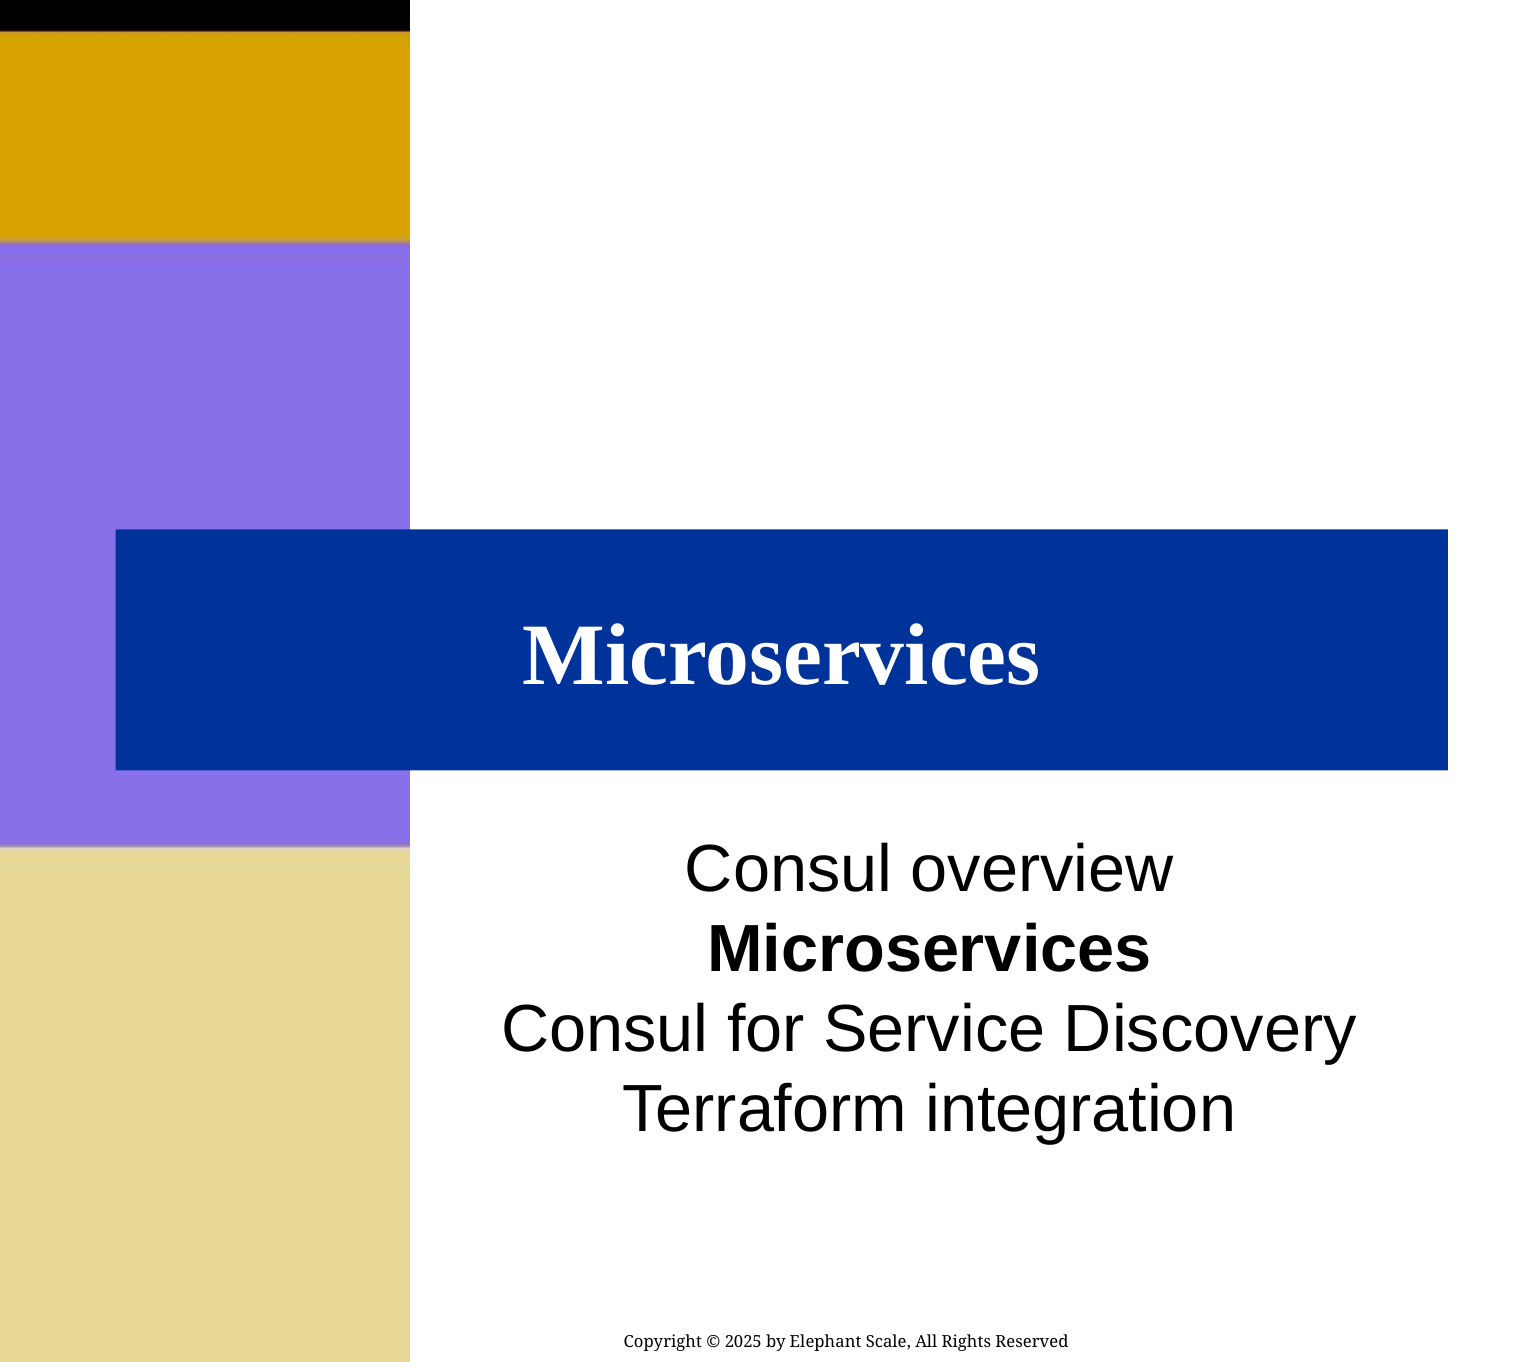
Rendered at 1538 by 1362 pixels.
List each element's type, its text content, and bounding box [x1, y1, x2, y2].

text_box Copyright © 2025 by Elephant Scale, All Rights Reserved [608, 1322, 1085, 1358]
title Microservices [115, 529, 1449, 771]
picture [0, 0, 410, 1362]
subtitle Consul overview Microservices Consul for Service Discovery Terraform integration [409, 817, 1450, 884]
